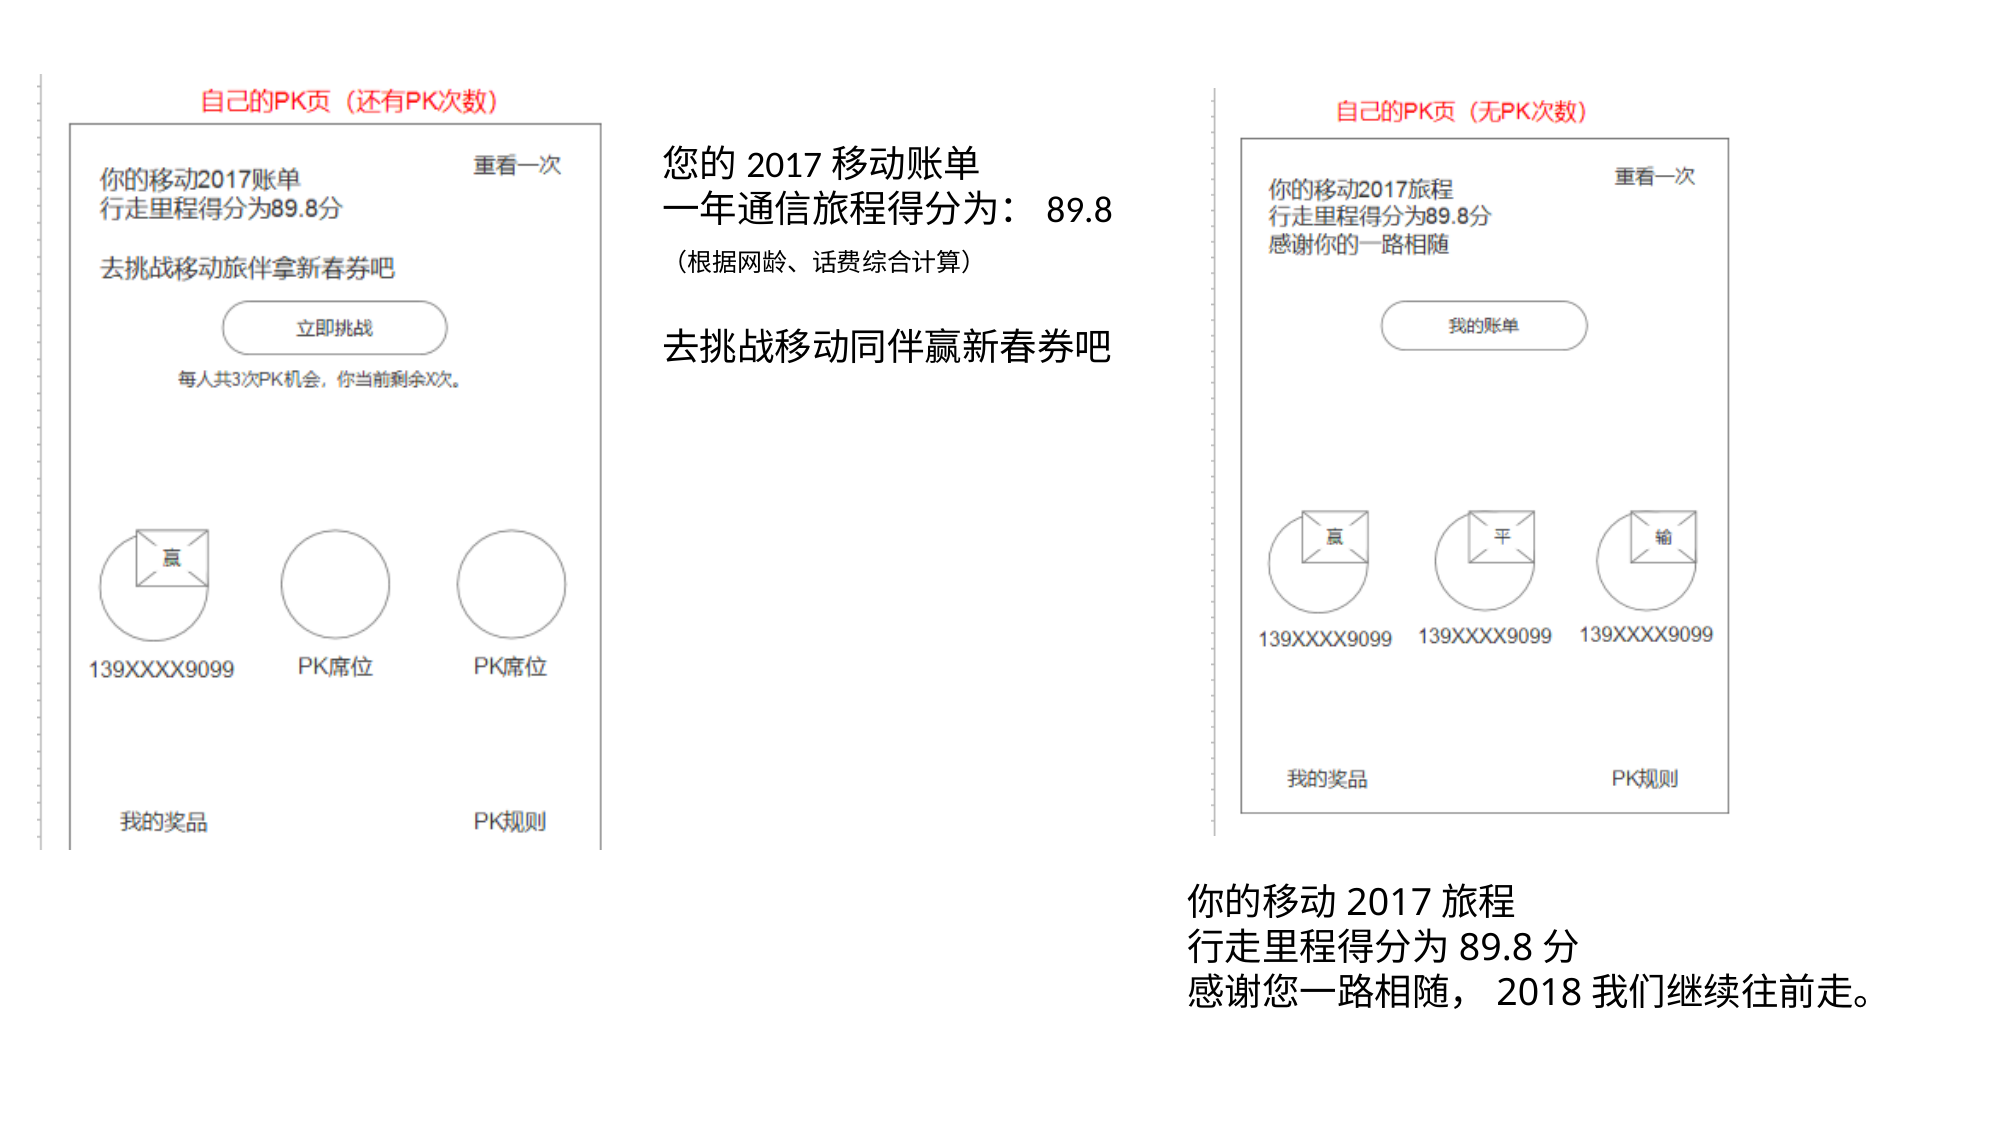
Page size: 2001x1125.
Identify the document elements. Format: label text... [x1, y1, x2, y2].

picture [37, 74, 631, 850]
text_box 你的移动2017旅程 行走里程得分为89.8分 感谢您一路相随，2018我们继续往前走。 [1172, 870, 2000, 1021]
text_box 您的2017移动账单 一年通信旅程得分为：89.8 （根据网龄、话费综合计算） 去挑战移动同伴赢新春券吧 [647, 131, 1211, 376]
picture [1211, 88, 1742, 836]
